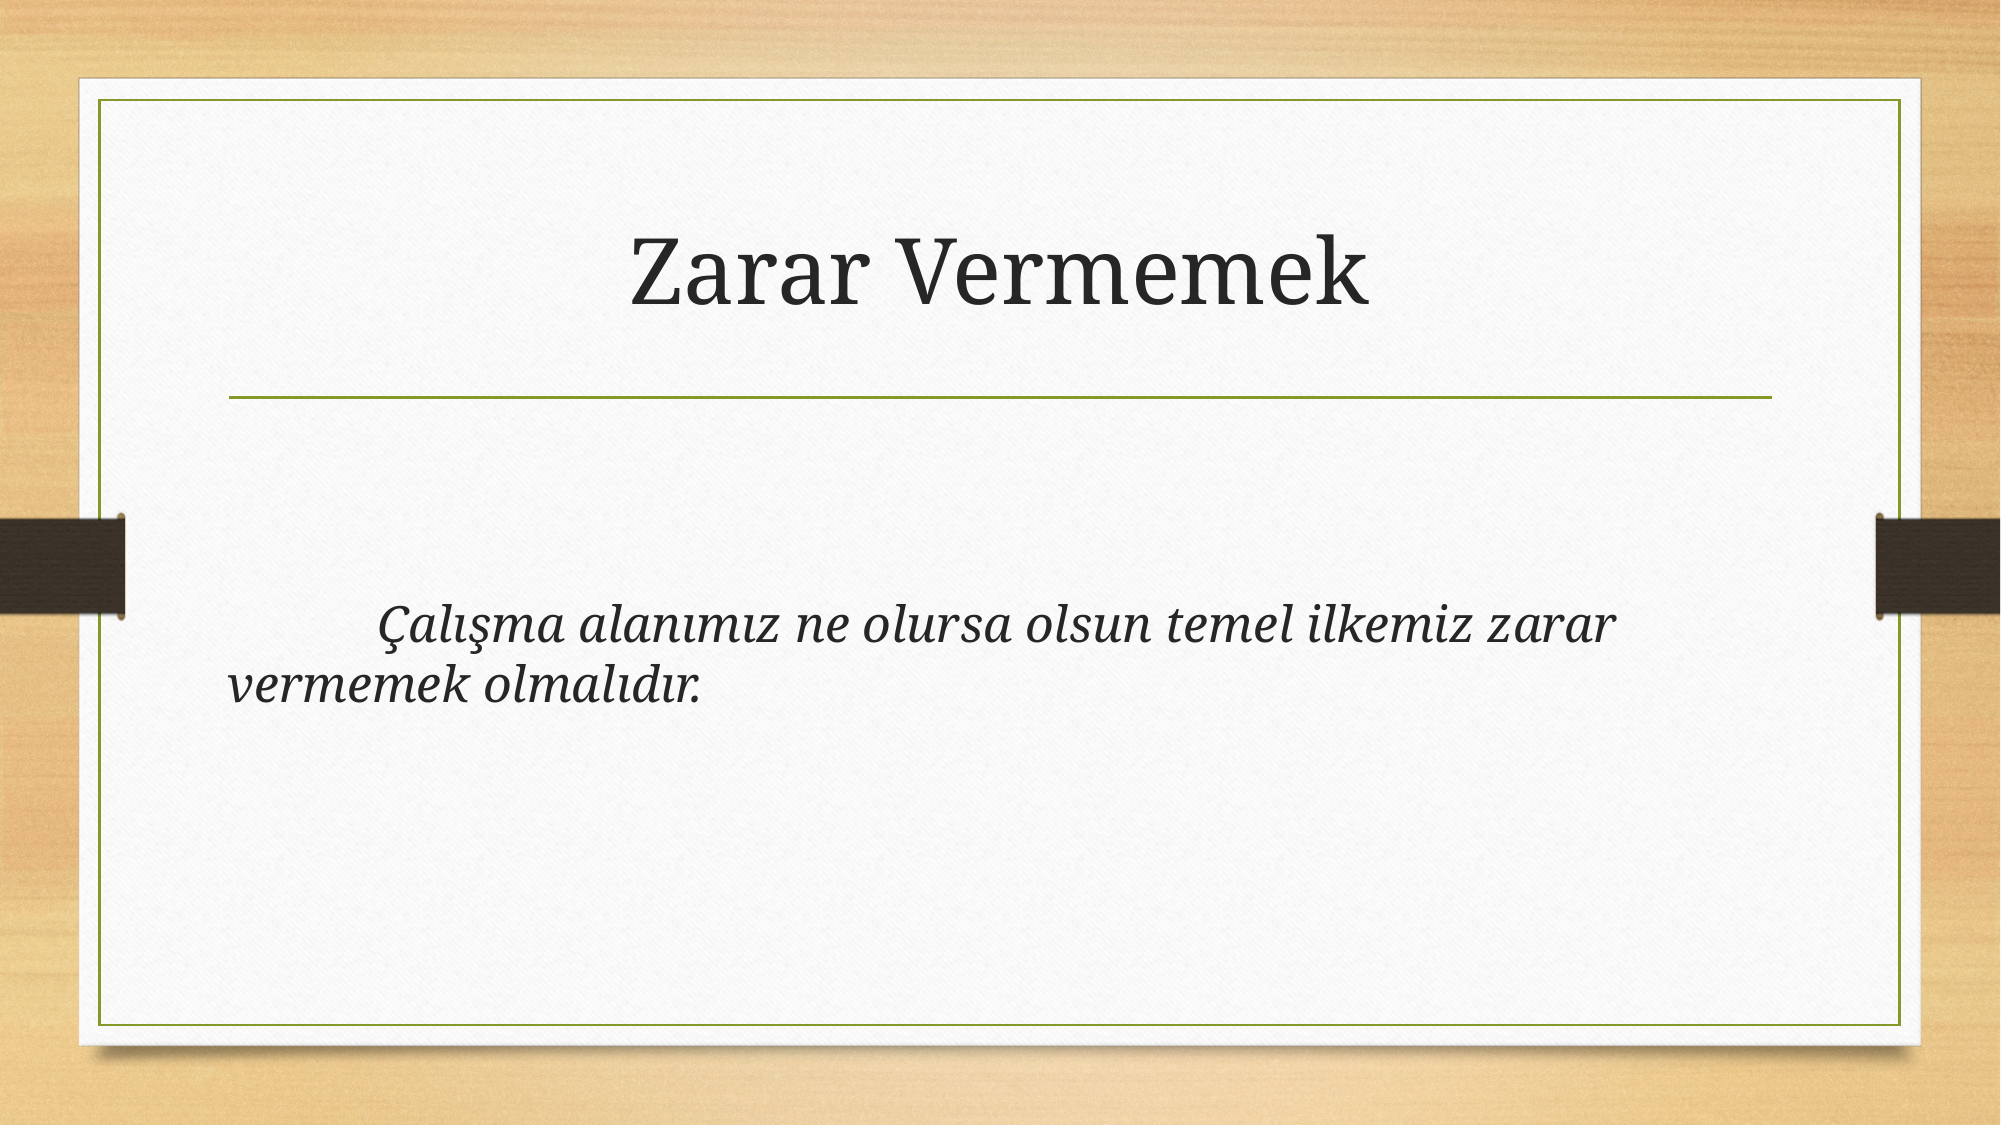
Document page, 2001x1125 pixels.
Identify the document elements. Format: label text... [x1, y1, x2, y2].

picture [0, 0, 2001, 1125]
title Zarar Vermemek [212, 161, 1788, 375]
list Çalışma alanımız ne olursa olsun temel ilkemiz zarar vermemek olmalıdır. [212, 419, 1788, 964]
